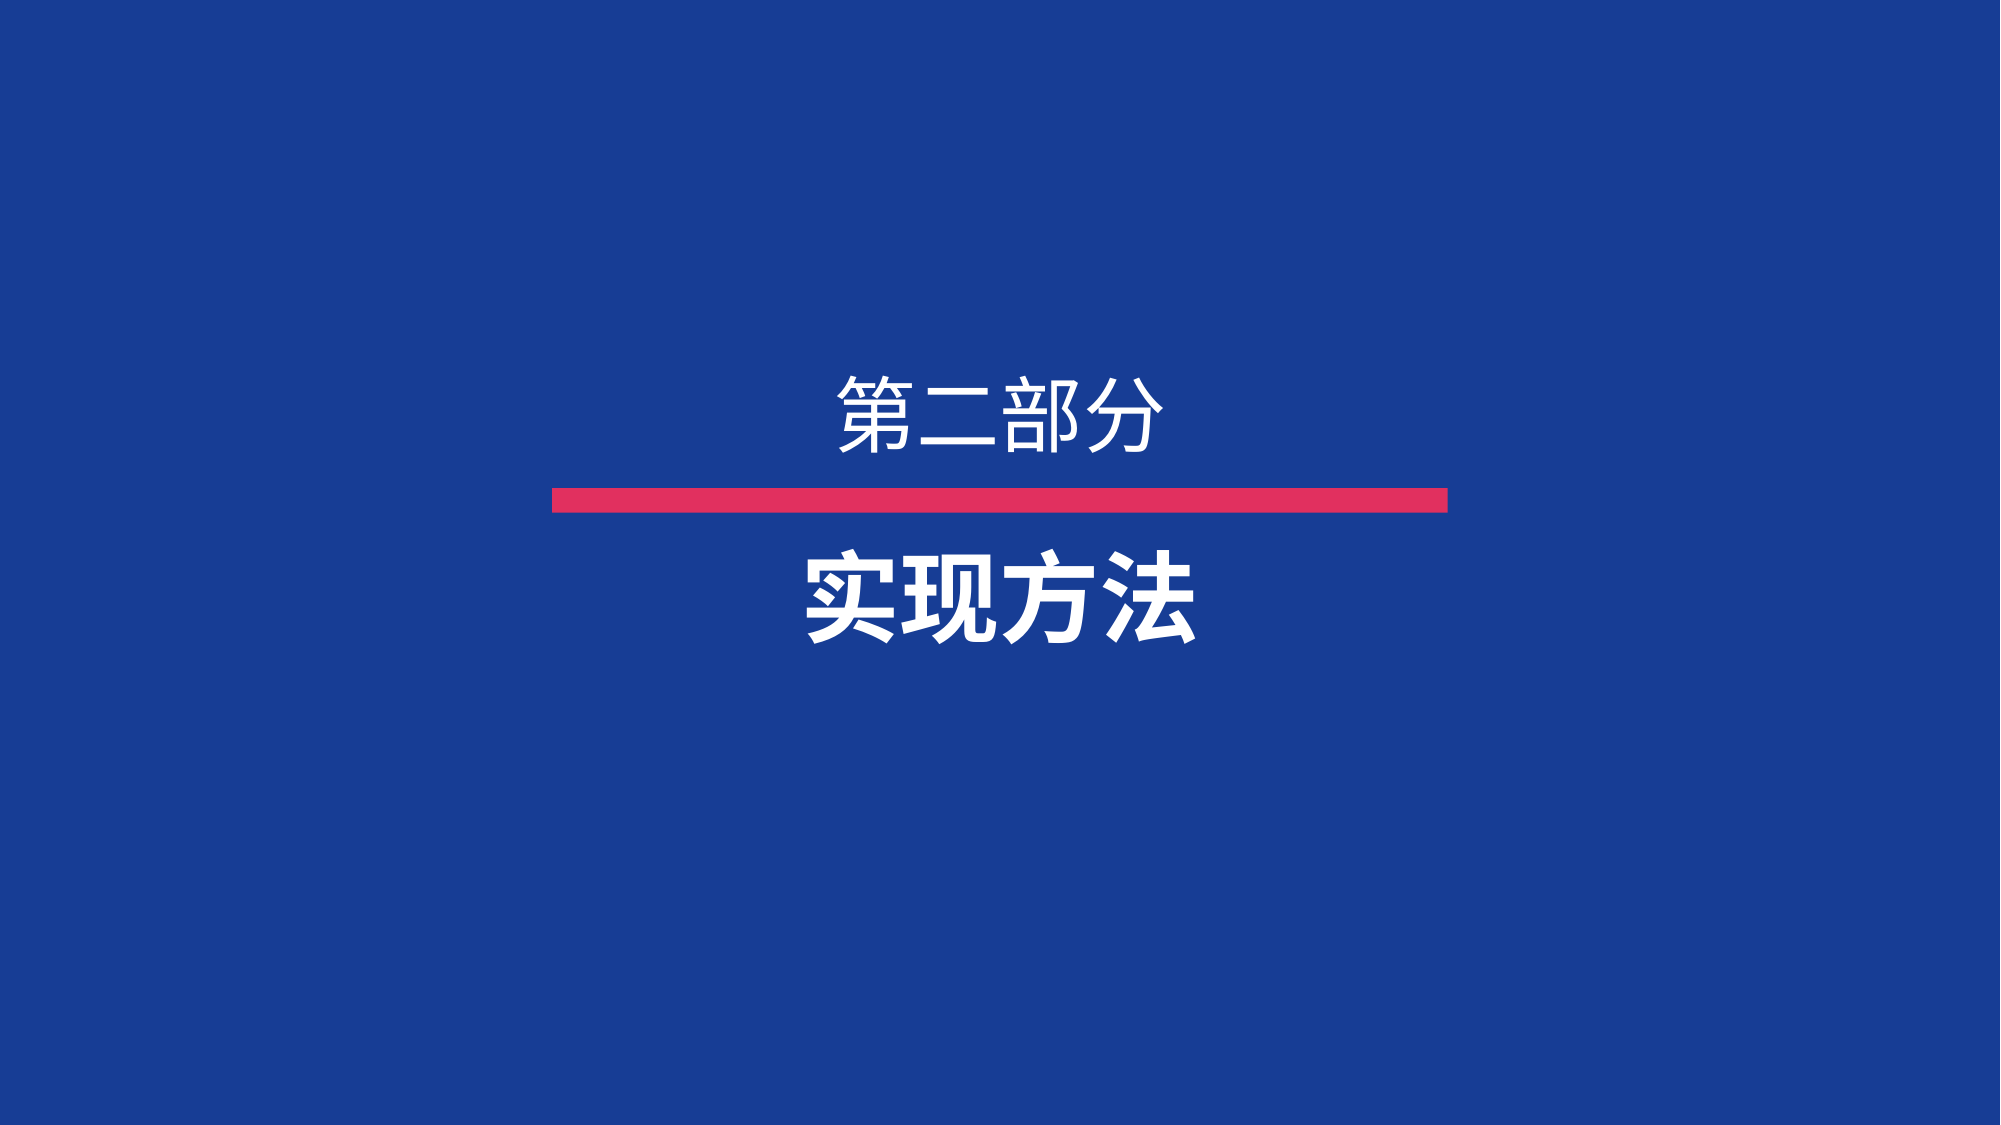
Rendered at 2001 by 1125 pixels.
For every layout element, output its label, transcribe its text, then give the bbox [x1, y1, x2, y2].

list 实现方法 [552, 528, 1448, 679]
list 第二部分 [552, 355, 1448, 489]
